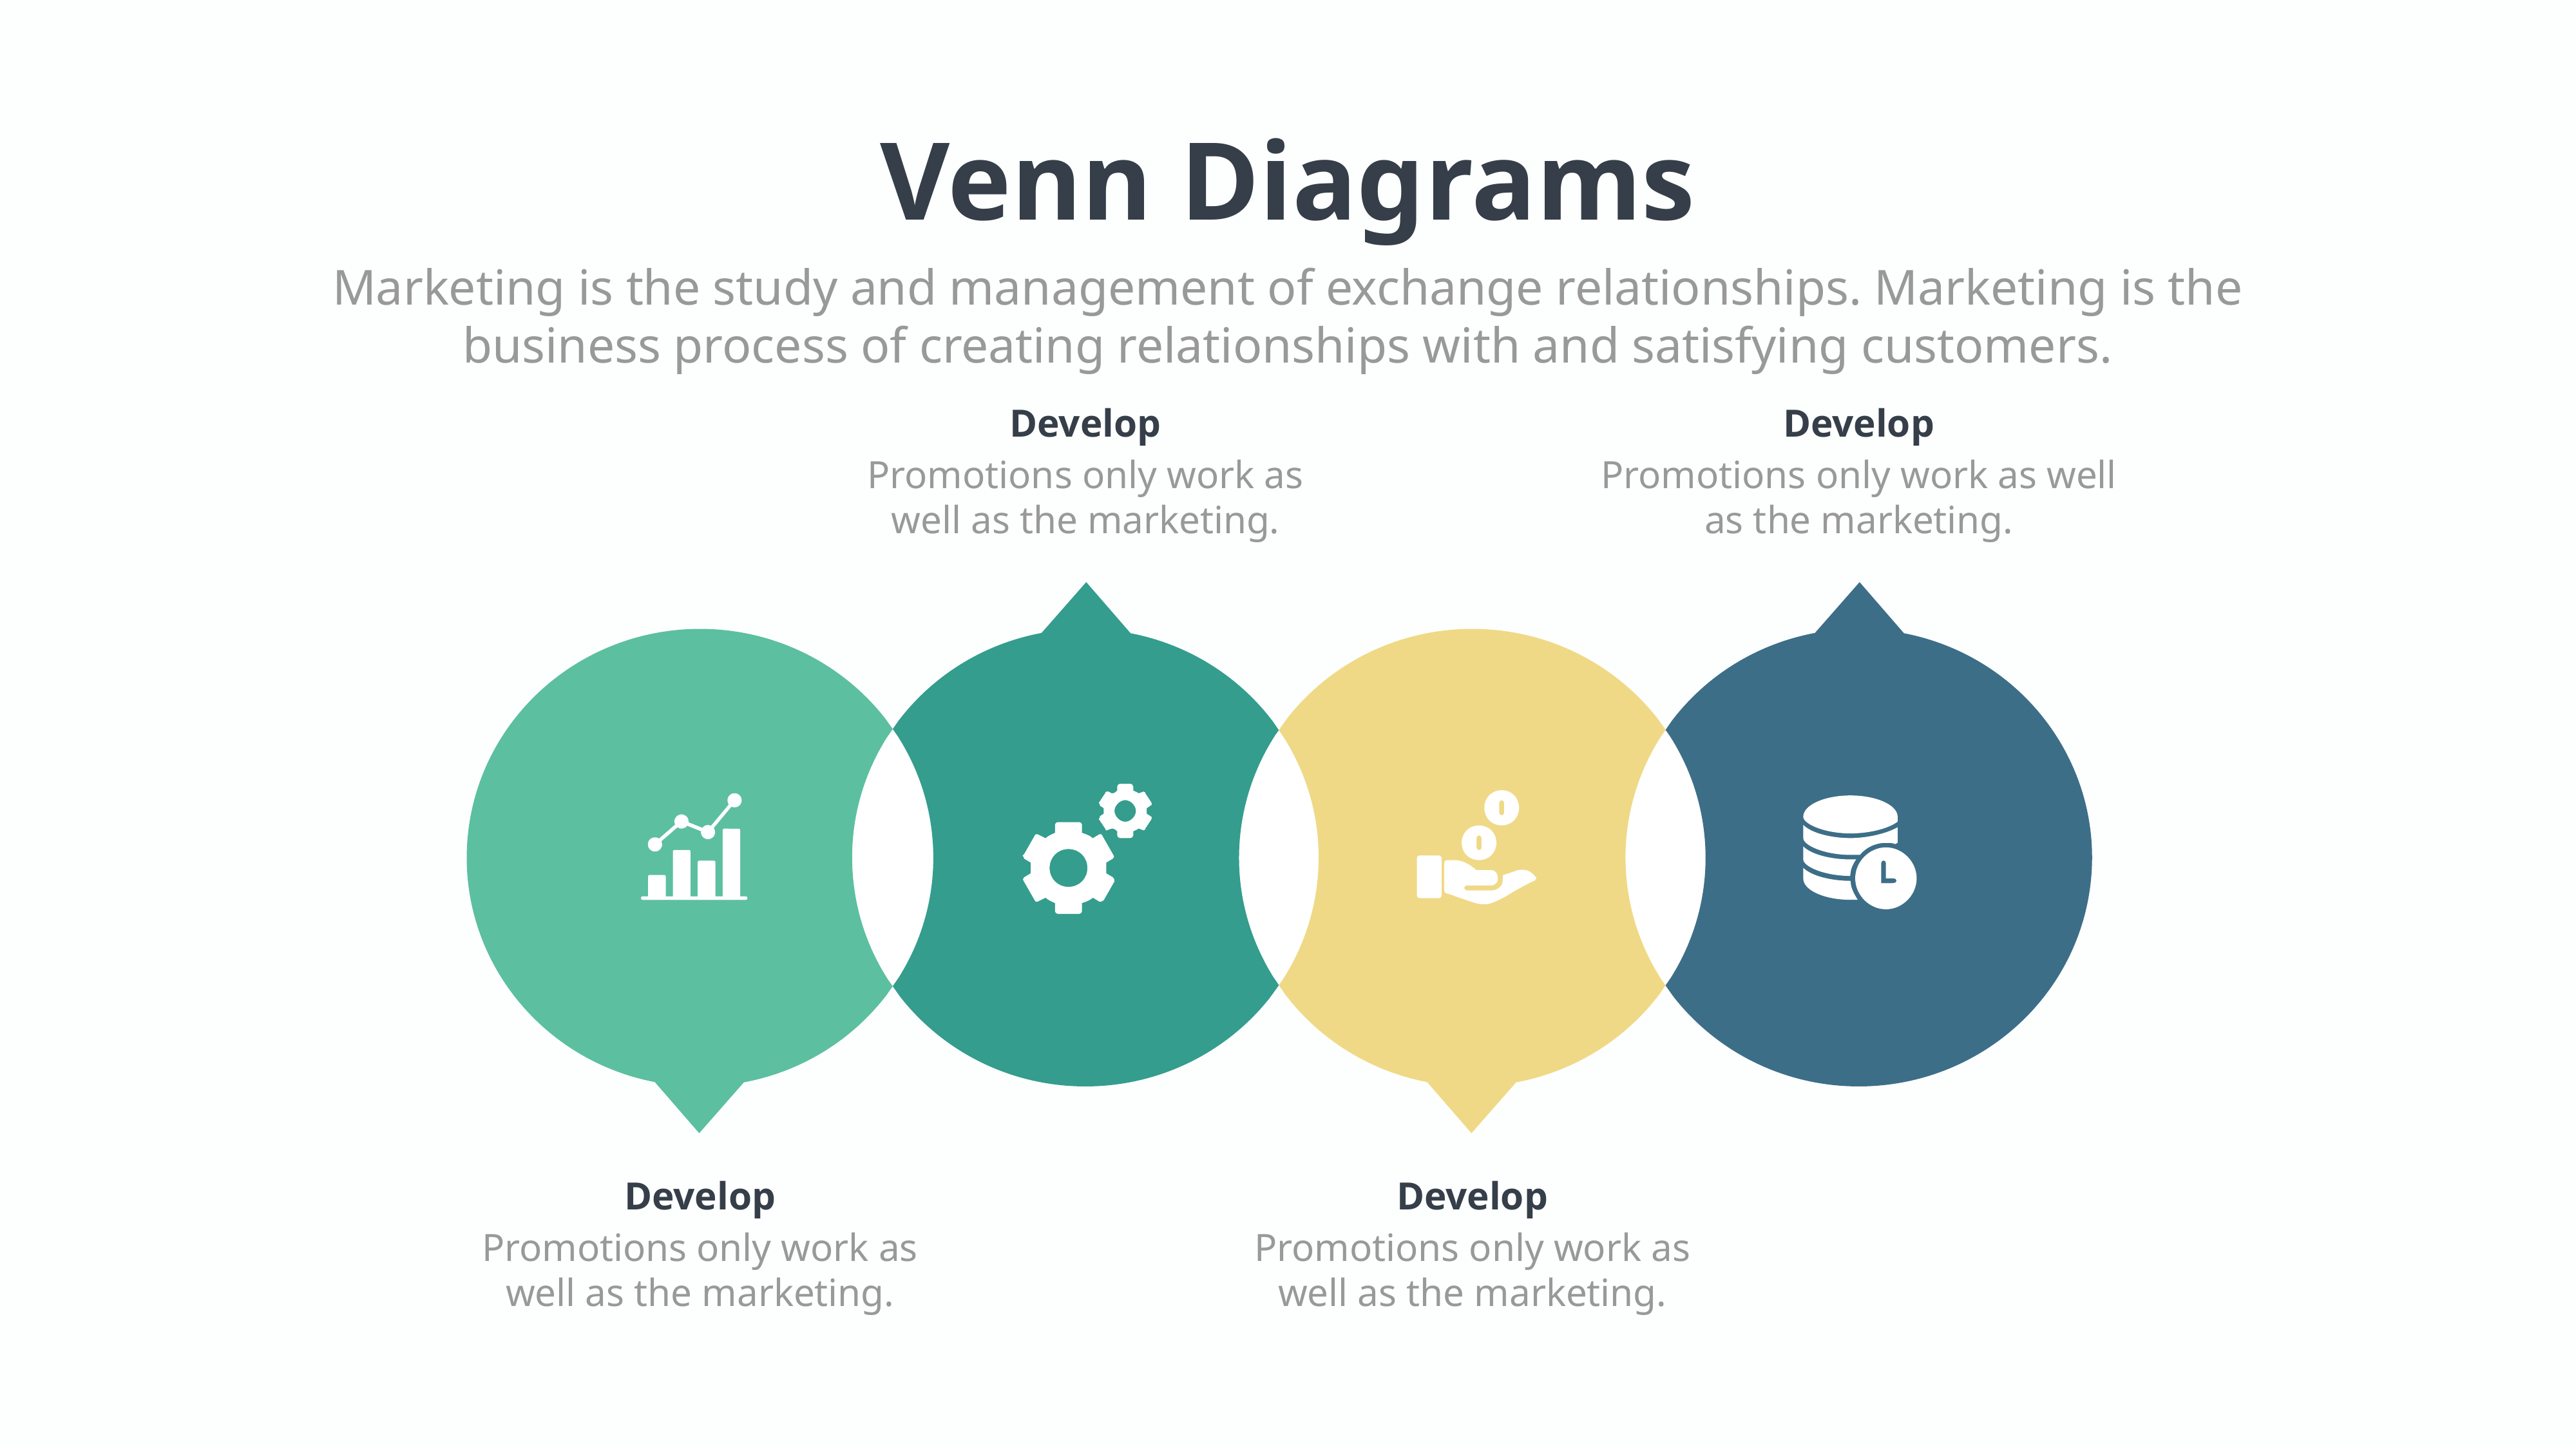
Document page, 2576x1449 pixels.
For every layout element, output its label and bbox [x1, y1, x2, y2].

text_box [1590, 394, 2127, 547]
text_box [1666, 581, 2093, 1088]
text_box [449, 1167, 951, 1320]
text_box [466, 628, 894, 1135]
text_box [1417, 790, 1537, 905]
text_box [1216, 1167, 1729, 1320]
text_box [822, 394, 1349, 547]
text_box [893, 581, 1279, 1088]
text_box [1803, 795, 1917, 909]
text_box [640, 793, 748, 900]
text_box [1277, 628, 1666, 1135]
text_box [853, 732, 932, 984]
text_box [1627, 732, 1704, 983]
text_box [281, 108, 2295, 379]
text_box [1022, 784, 1152, 914]
text_box [1240, 732, 1318, 983]
